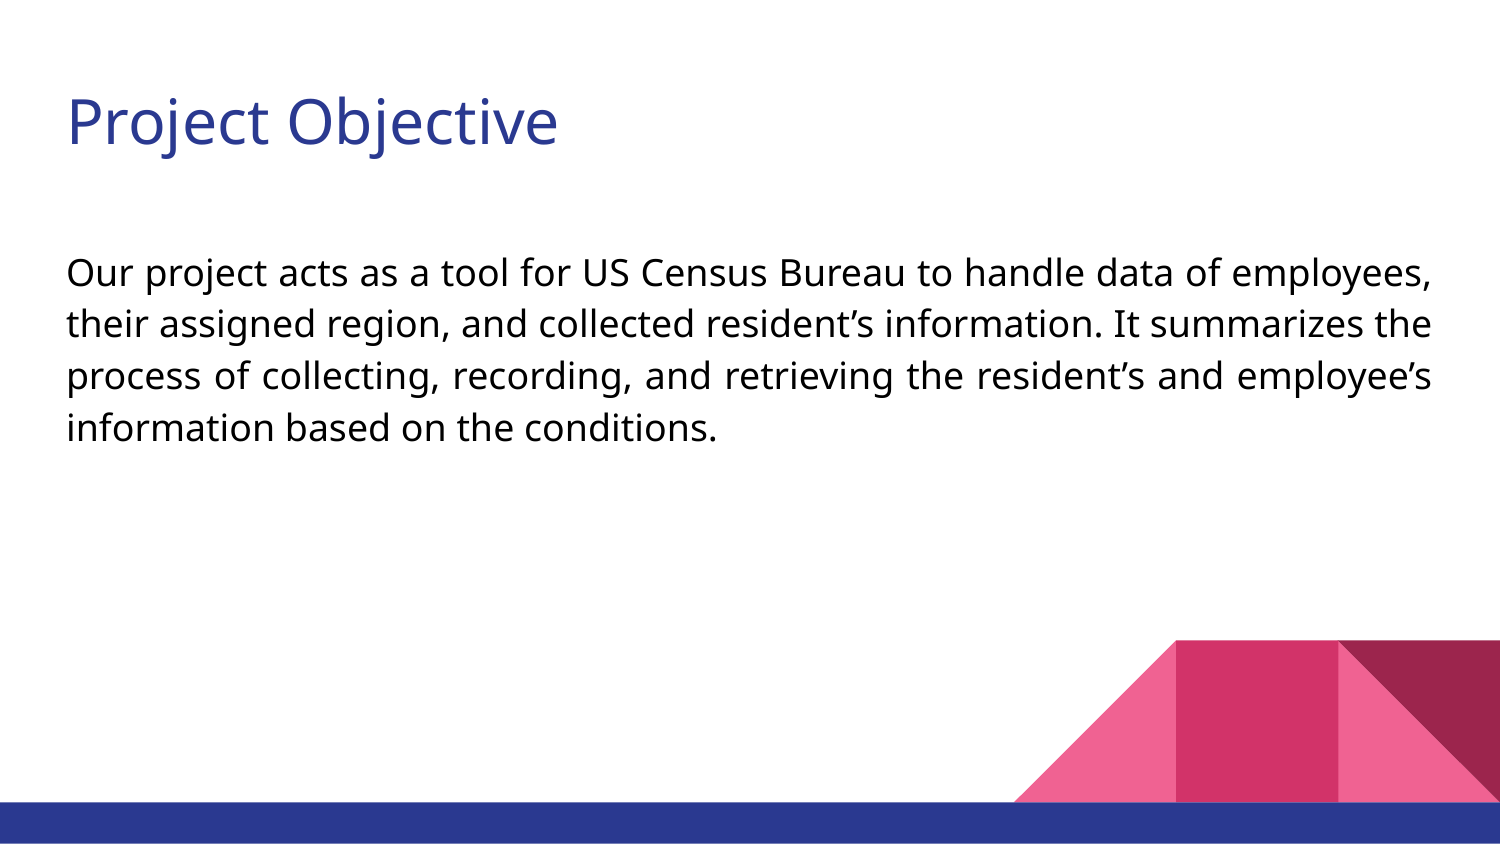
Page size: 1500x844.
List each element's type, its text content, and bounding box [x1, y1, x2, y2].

title Project Objective [51, 67, 1449, 167]
list Our project acts as a tool for US Census Bureau to handle data of employees, their assigned region, and collected resident’s information. It summarizes the process of collecting, recording, and retrieving the resident’s and employee’s information based on the conditions. [51, 226, 1449, 775]
